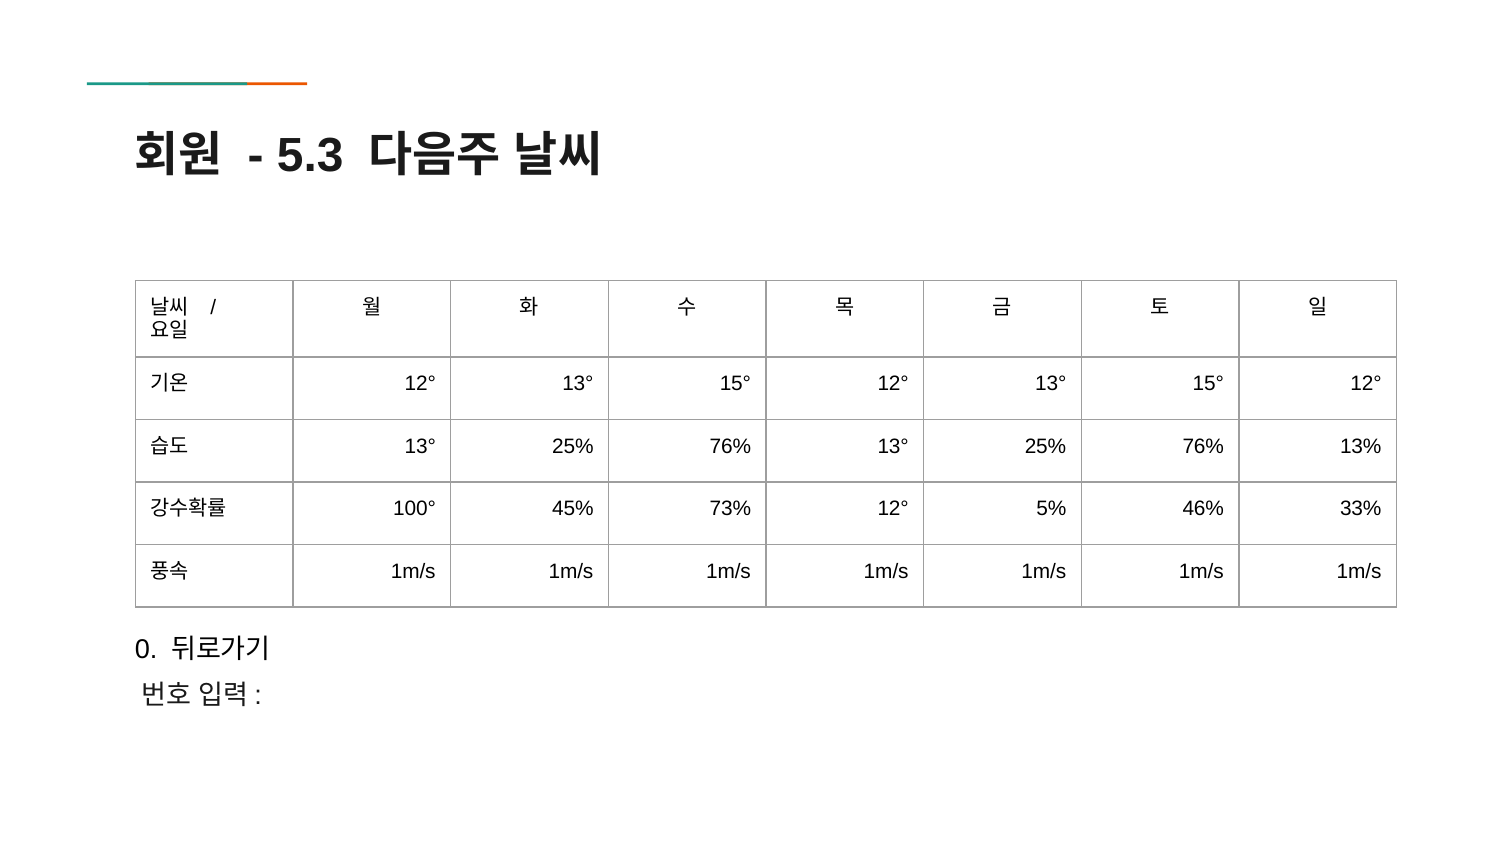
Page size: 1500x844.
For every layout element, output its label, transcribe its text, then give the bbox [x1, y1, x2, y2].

table_cell 25% [451, 420, 608, 481]
table_header 월 [294, 281, 450, 356]
table_header 수 [609, 281, 765, 356]
table_cell 76% [609, 420, 765, 481]
table_cell 강수확률 [136, 483, 292, 544]
table_cell 76% [1082, 420, 1238, 481]
table_header 토 [1082, 281, 1238, 356]
table_header 일 [1240, 281, 1396, 356]
table_cell 1m/s [1240, 545, 1396, 606]
table_cell 1m/s [609, 545, 765, 606]
text_box 0. 뒤로가기 번호 입력: [112, 605, 696, 723]
table_cell 13° [767, 420, 923, 481]
table_cell 46% [1082, 483, 1238, 544]
table_header 목 [767, 281, 923, 356]
table_cell 5% [924, 483, 1081, 544]
table_header 화 [451, 281, 608, 356]
table_cell 13° [451, 358, 608, 419]
table_cell 100° [294, 483, 450, 544]
table_header 날씨 / 요일 [136, 281, 292, 356]
table_cell 15° [609, 358, 765, 419]
table_cell 12° [767, 483, 923, 544]
table_cell 1m/s [767, 545, 923, 606]
table_cell 풍속 [136, 545, 292, 605]
table_cell 1m/s [294, 545, 450, 605]
table_cell 습도 [136, 420, 292, 481]
table_cell 1m/s [1082, 545, 1238, 606]
table_cell 12° [294, 358, 450, 419]
table_cell 13° [294, 420, 450, 481]
table_cell 25% [924, 420, 1081, 481]
table_header 금 [924, 281, 1081, 356]
table_cell 12° [767, 358, 923, 419]
table_cell 1m/s [924, 545, 1081, 606]
table_cell 기온 [136, 358, 292, 419]
table_cell 1m/s [451, 545, 608, 605]
title 회원 - 5.3 다음주 날씨 [119, 108, 1381, 196]
table_cell 13% [1240, 420, 1396, 481]
table_cell 12° [1240, 358, 1396, 419]
table_cell 33% [1240, 483, 1396, 544]
table_cell 13° [924, 358, 1081, 419]
table_cell 73% [609, 483, 765, 544]
table_cell 15° [1082, 358, 1238, 419]
table_cell 45% [451, 483, 608, 544]
